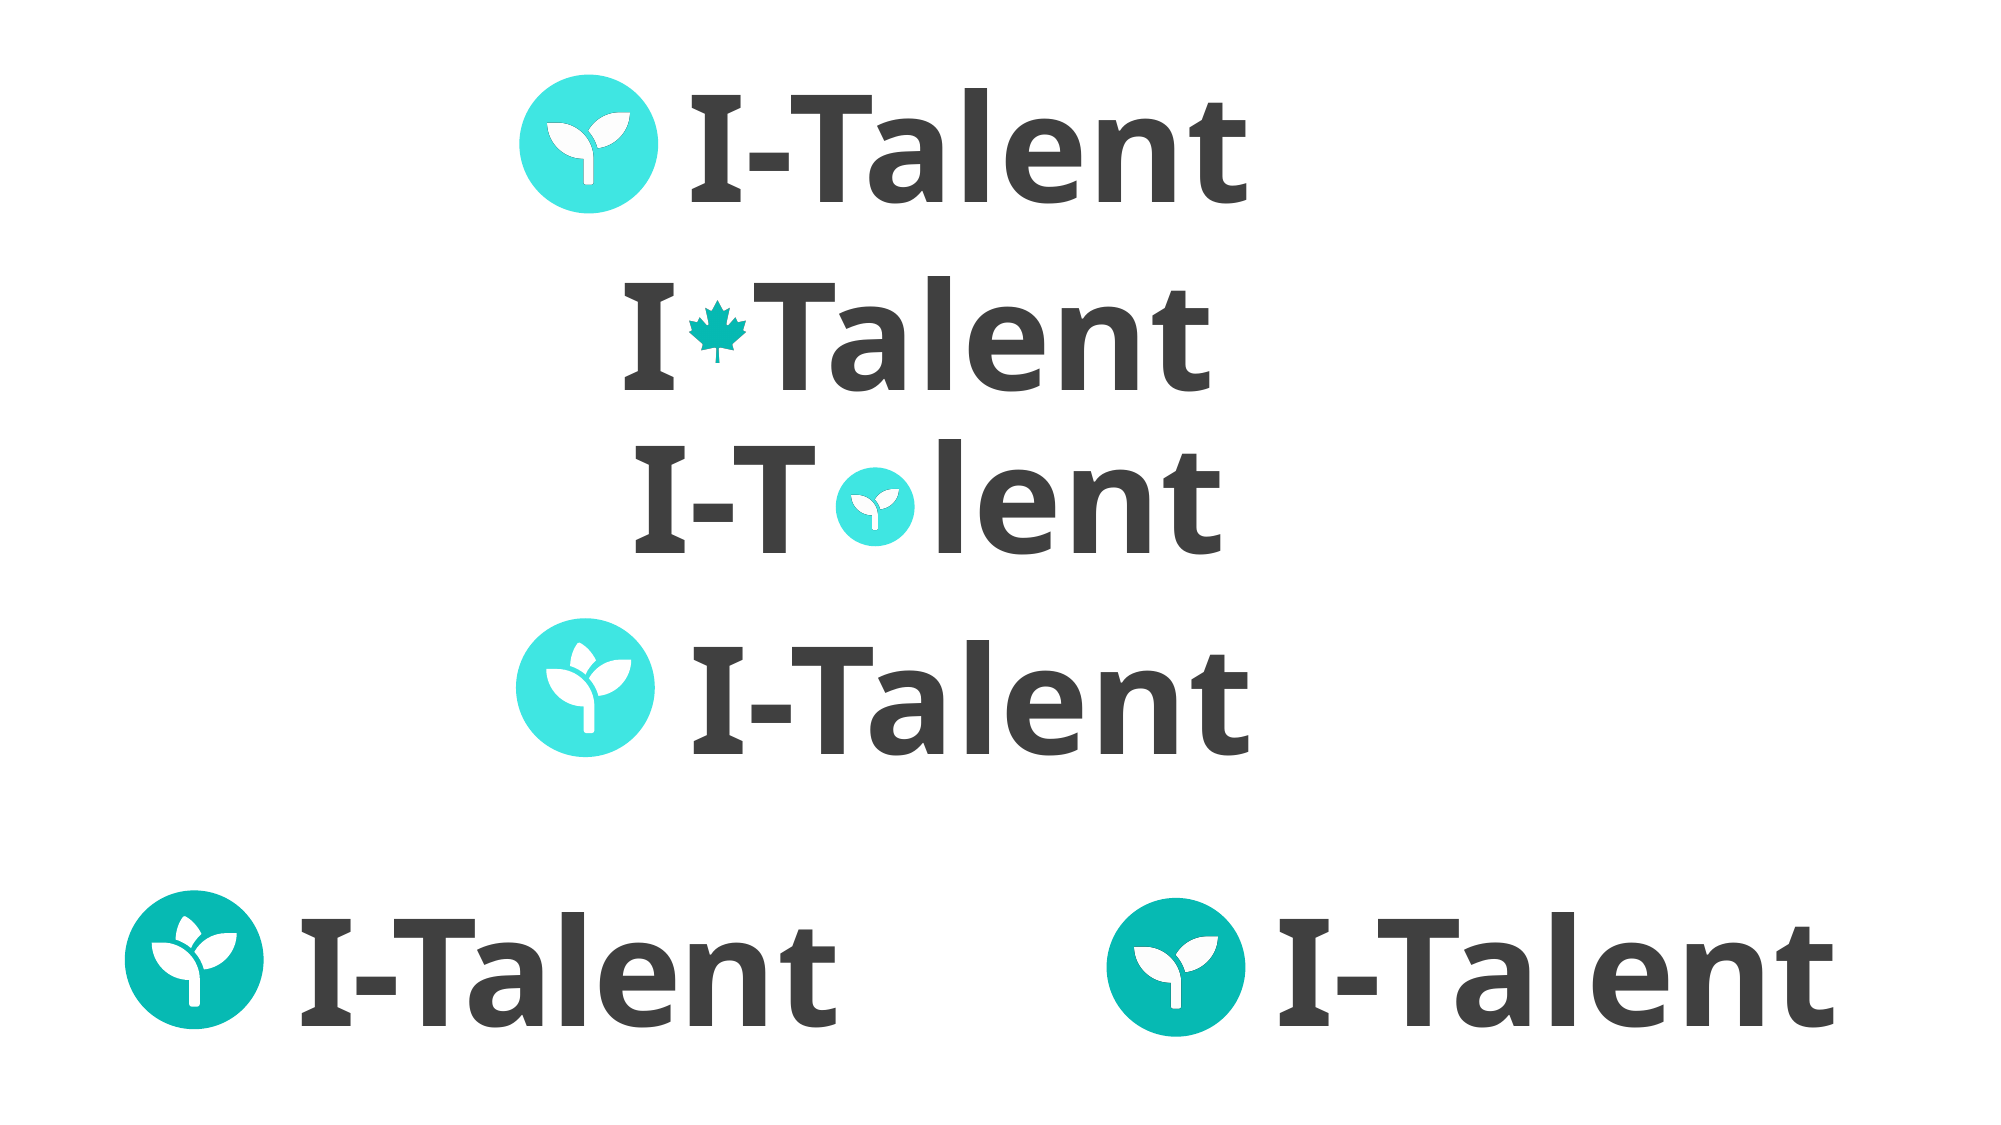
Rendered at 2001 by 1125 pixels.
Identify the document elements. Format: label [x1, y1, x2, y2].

text_box [616, 396, 1237, 594]
text_box [1106, 868, 1877, 1066]
text_box [124, 868, 899, 1066]
text_box [612, 232, 1232, 430]
text_box [515, 596, 1292, 794]
text_box [519, 45, 1290, 243]
